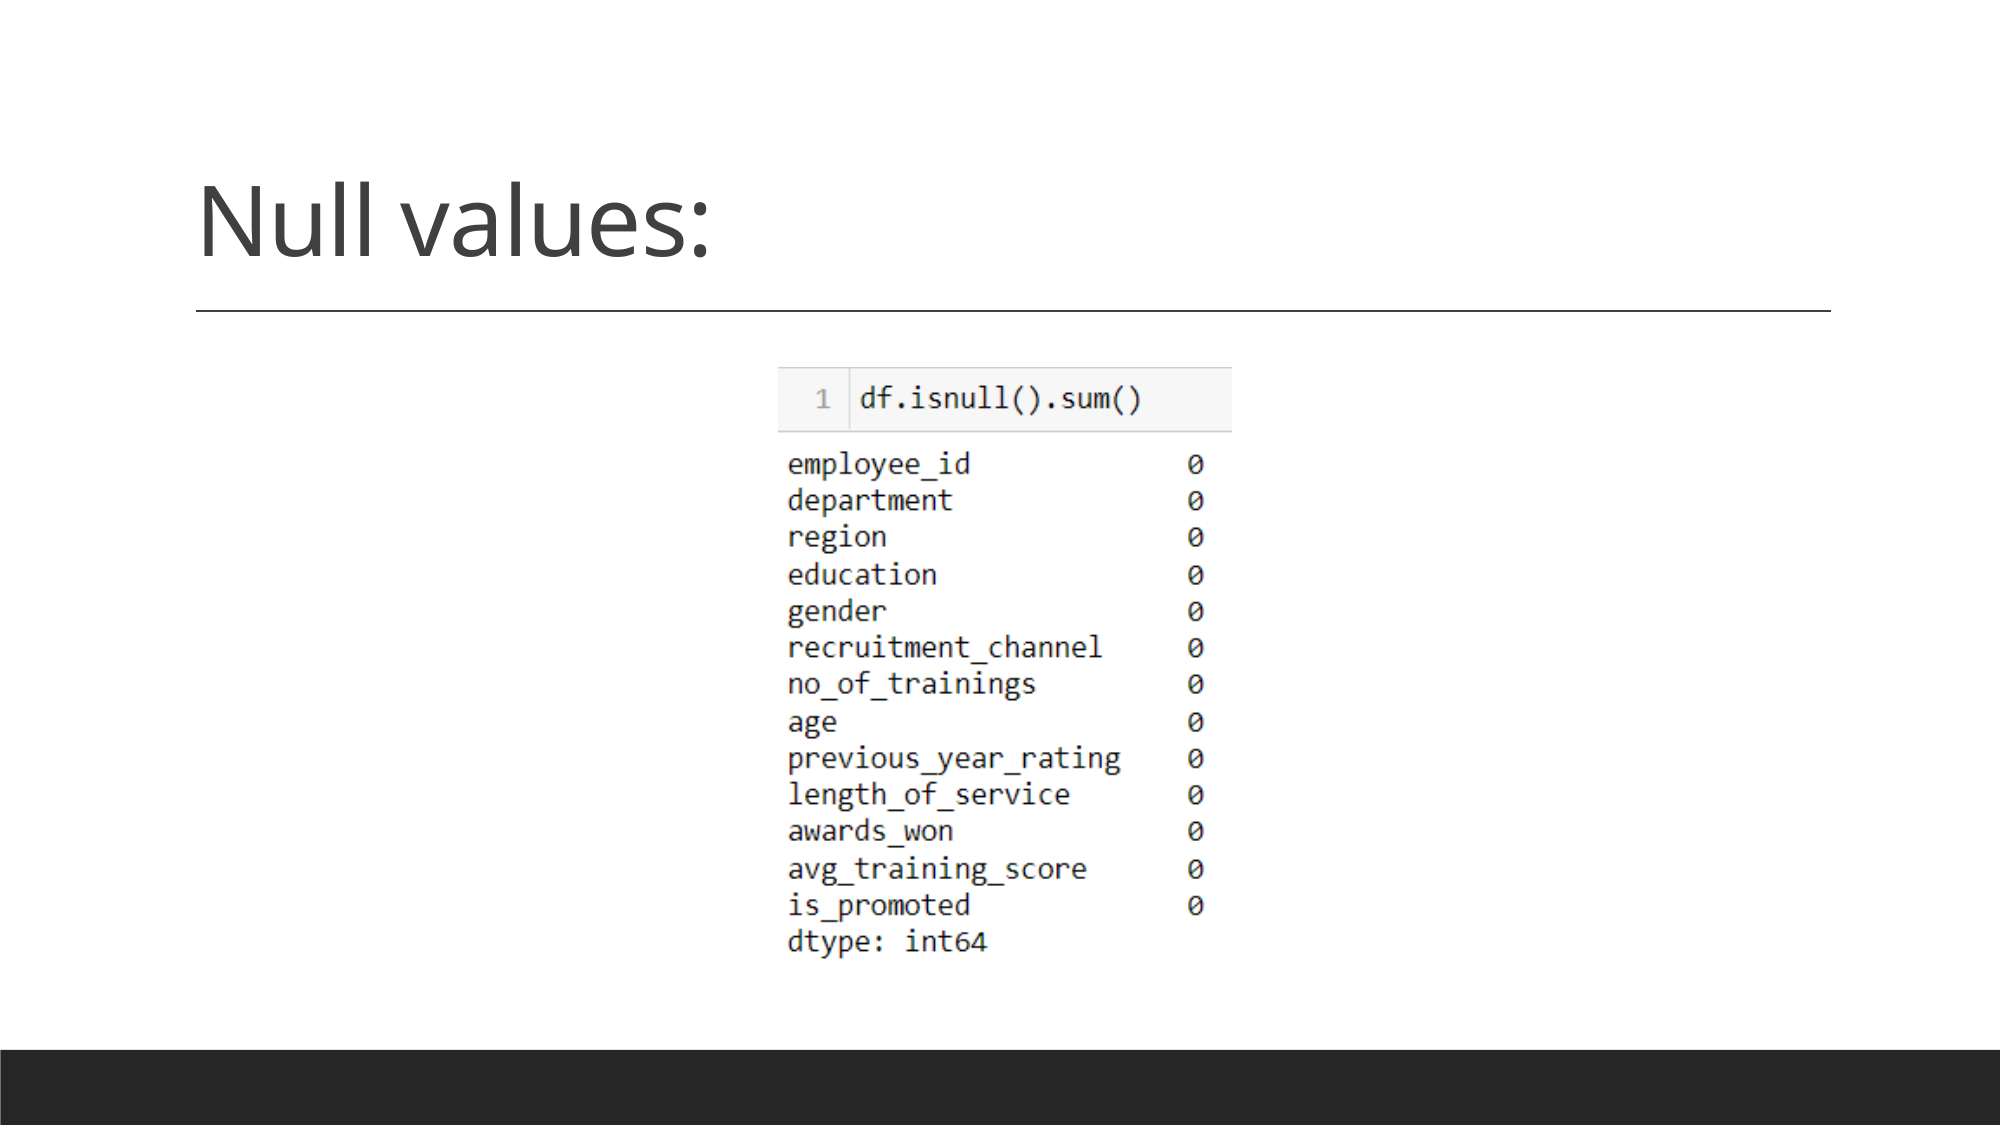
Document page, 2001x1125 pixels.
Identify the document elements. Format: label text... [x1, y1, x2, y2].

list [778, 367, 1232, 970]
title Null values: [180, 47, 1830, 285]
